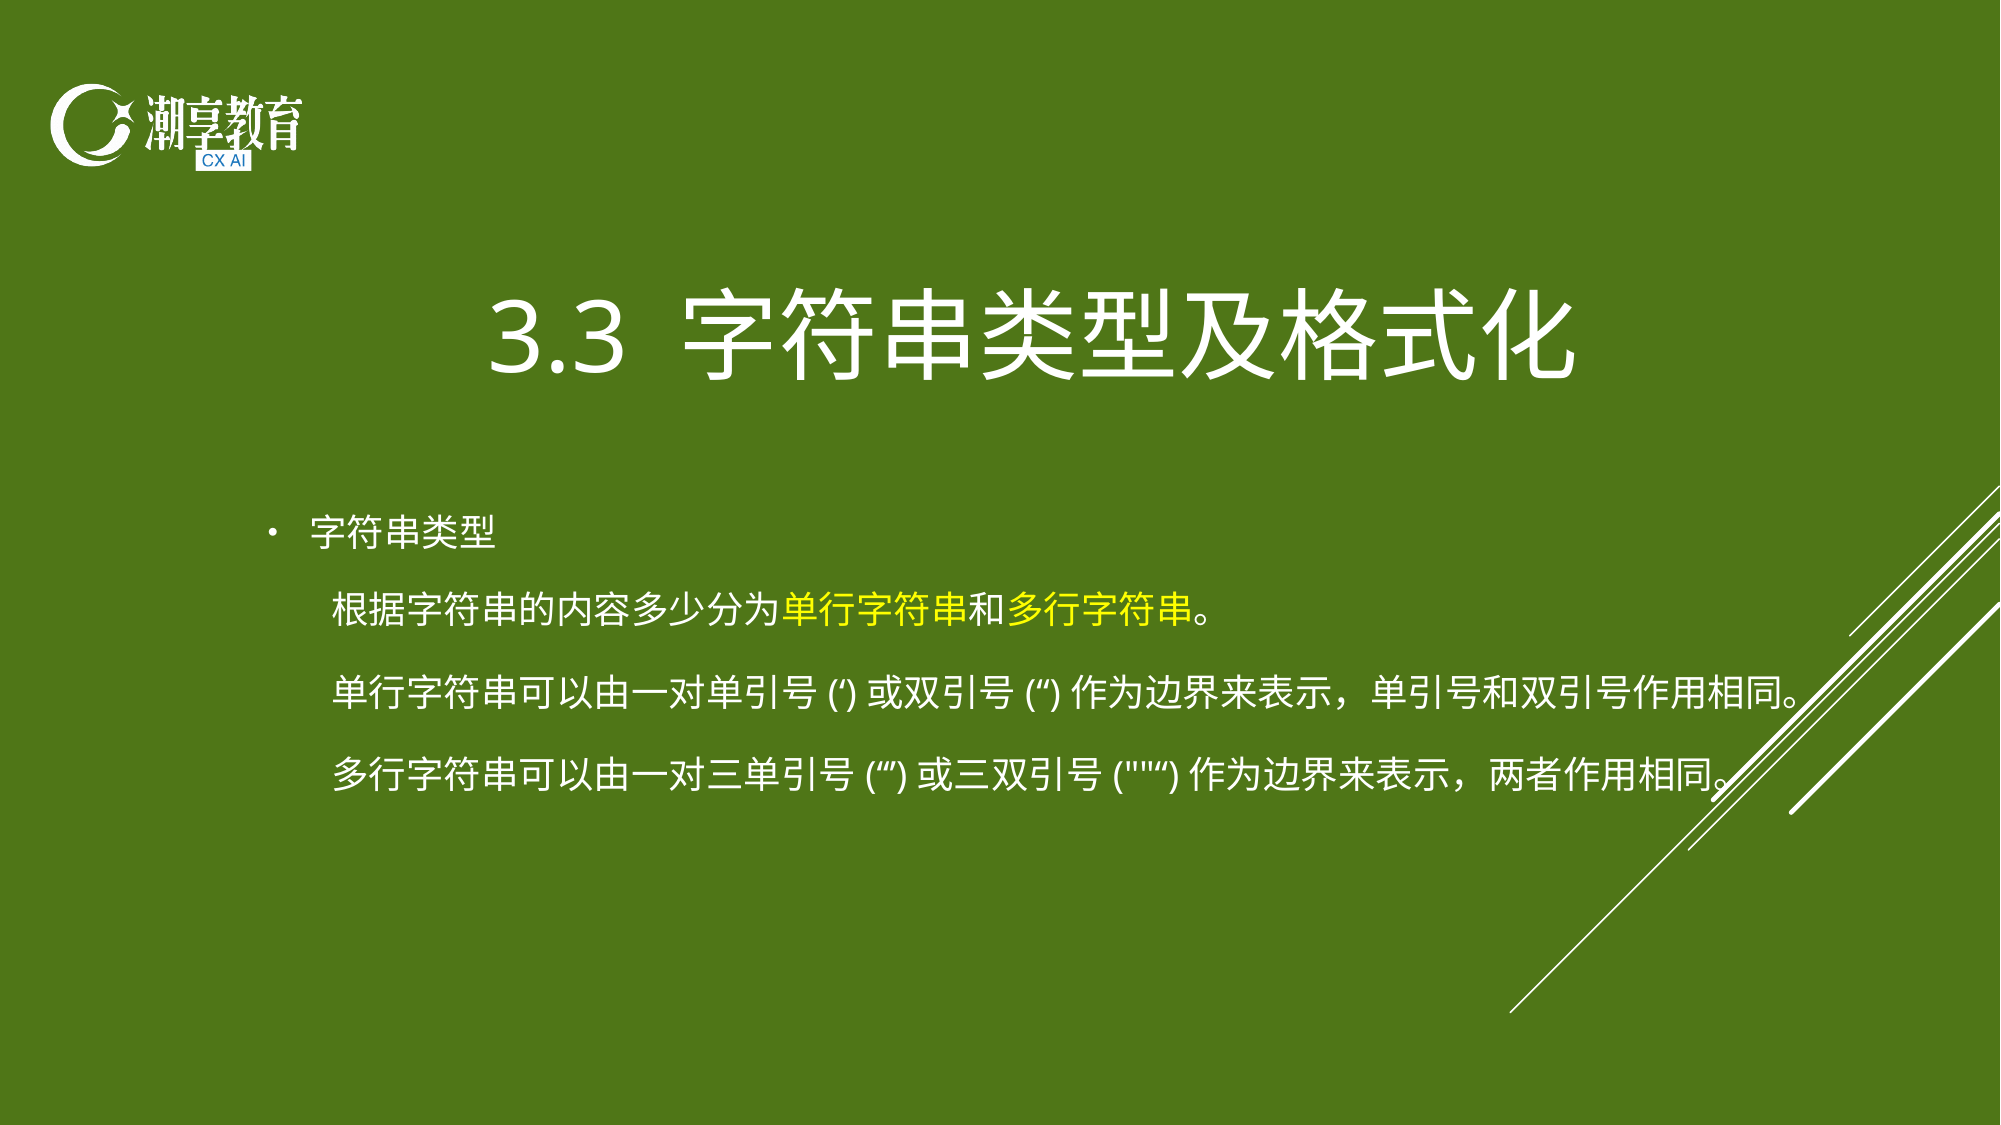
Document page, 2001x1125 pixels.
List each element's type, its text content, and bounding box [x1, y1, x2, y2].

text_box 单行字符串可以由一对单引号(‘)或双引号(“)作为边界来表示，单引号和双引号作用相同。 [316, 661, 1878, 722]
text_box • 字符串类型 [239, 501, 512, 562]
text_box 多行字符串可以由一对三单引号(‘‘’)或三双引号(""“)作为边界来表示，两者作用相同。 [316, 743, 1807, 804]
text_box 3.3 字符串类型及格式化 [472, 265, 1594, 401]
picture [36, 24, 316, 241]
text_box 根据字符串的内容多少分为单行字符串和多行字符串。 [316, 579, 1252, 639]
